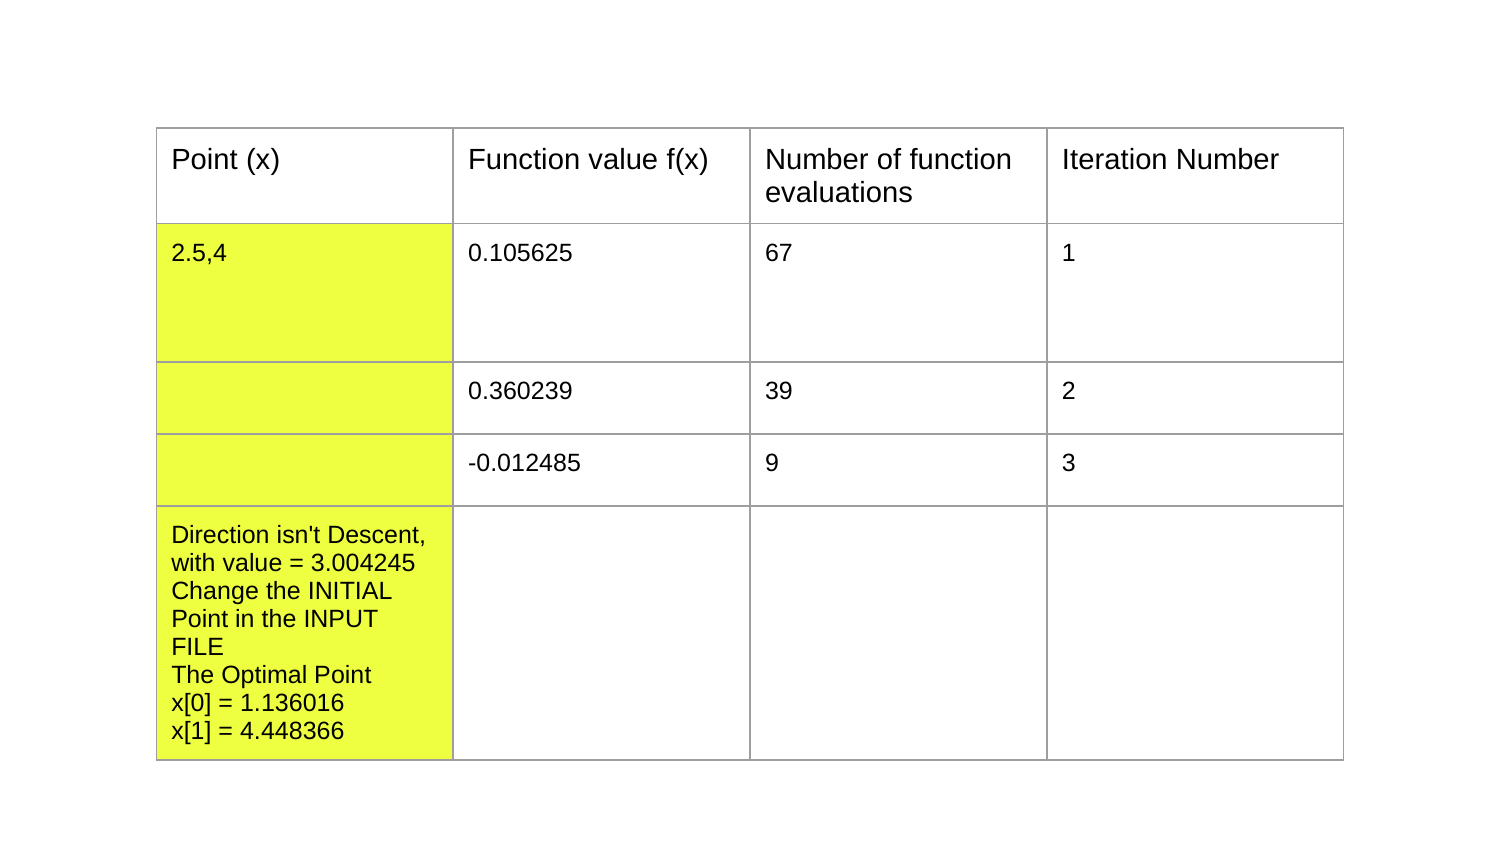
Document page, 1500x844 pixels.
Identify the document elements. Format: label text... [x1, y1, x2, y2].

table_cell [454, 507, 749, 759]
table_cell 2 [1048, 363, 1343, 433]
table_cell 0.105625 [454, 224, 749, 361]
table_cell [1048, 507, 1343, 759]
table_header Iteration Number [1048, 129, 1343, 223]
table_cell 2.5,4 [157, 224, 452, 361]
table_cell -0.012485 [454, 435, 749, 505]
table_cell [157, 435, 452, 505]
table_cell Direction isn't Descent, with value = 3.004245 Change the INITIAL Point in the INPUT FILE The Optimal Point x[0] = 1.136016 x[1] = 4.448366 [157, 507, 452, 759]
table_header Point (x) [157, 129, 452, 223]
table_header Function value f(x) [454, 129, 749, 223]
table_cell 39 [751, 363, 1046, 433]
table_header Number of function evaluations [751, 129, 1046, 223]
table_cell 9 [751, 435, 1046, 505]
table_cell 0.360239 [454, 363, 749, 433]
table_cell [751, 507, 1046, 759]
table_cell 67 [751, 224, 1046, 361]
table_cell 1 [1048, 224, 1343, 361]
table_cell [157, 363, 452, 433]
table_cell 3 [1048, 435, 1343, 505]
